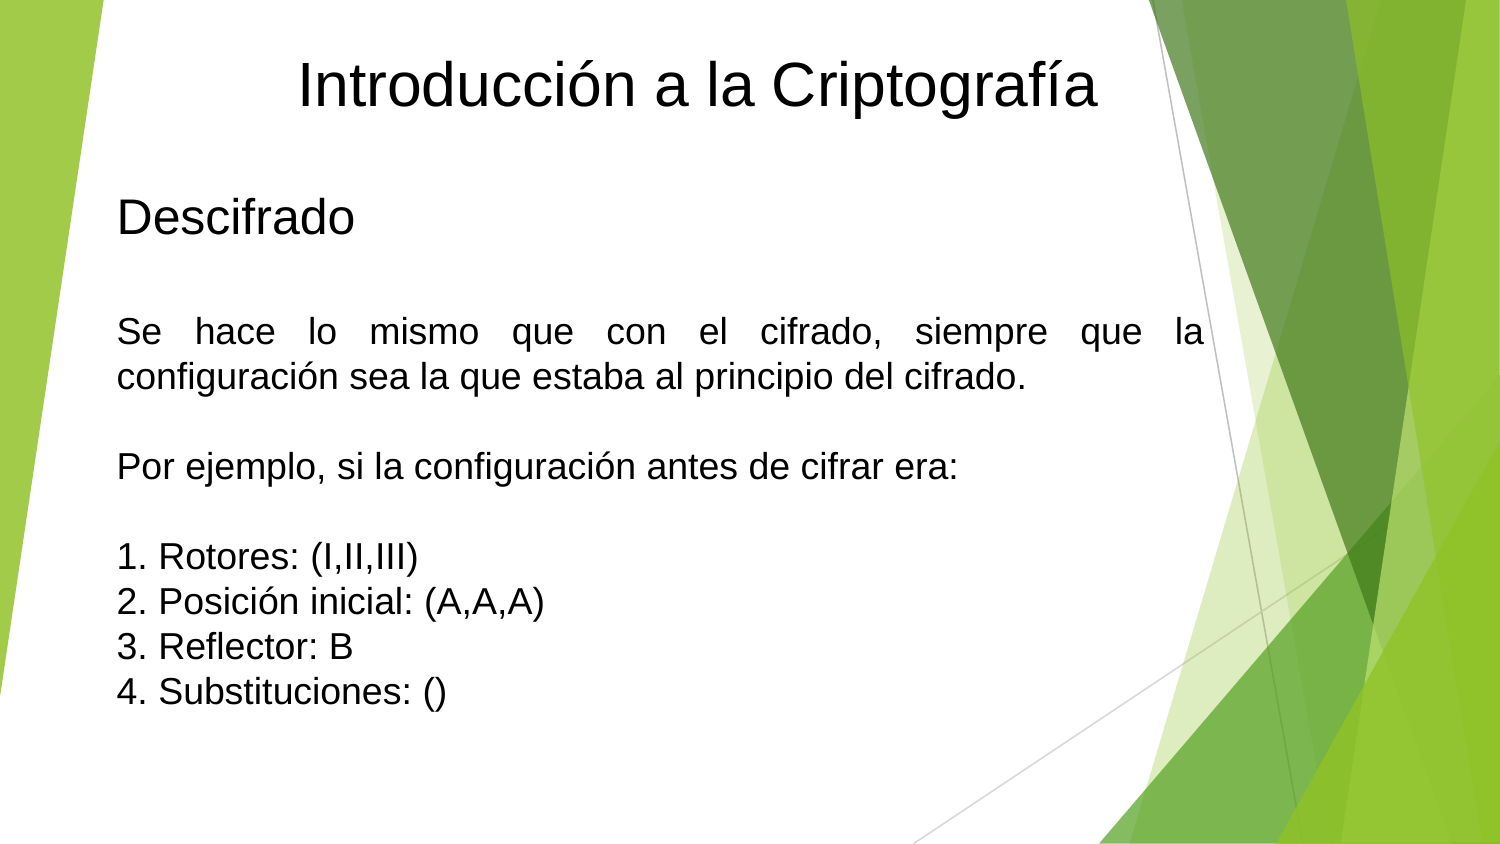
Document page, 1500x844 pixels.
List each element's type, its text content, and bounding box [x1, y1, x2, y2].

text_box Se hace lo mismo que con el cifrado, siempre que la configuración sea la que estaba al principio del cifrado. Por ejemplo, si la configuración antes de cifrar era: 1. Rotores: (I,II,III) 2. Posición inicial: (A,A,A) 3. Reflector: B 4. Substituciones: () [101, 381, 1220, 772]
text_box Introducción a la Criptografía [282, 29, 1192, 170]
text_box Descifrado [101, 169, 979, 265]
